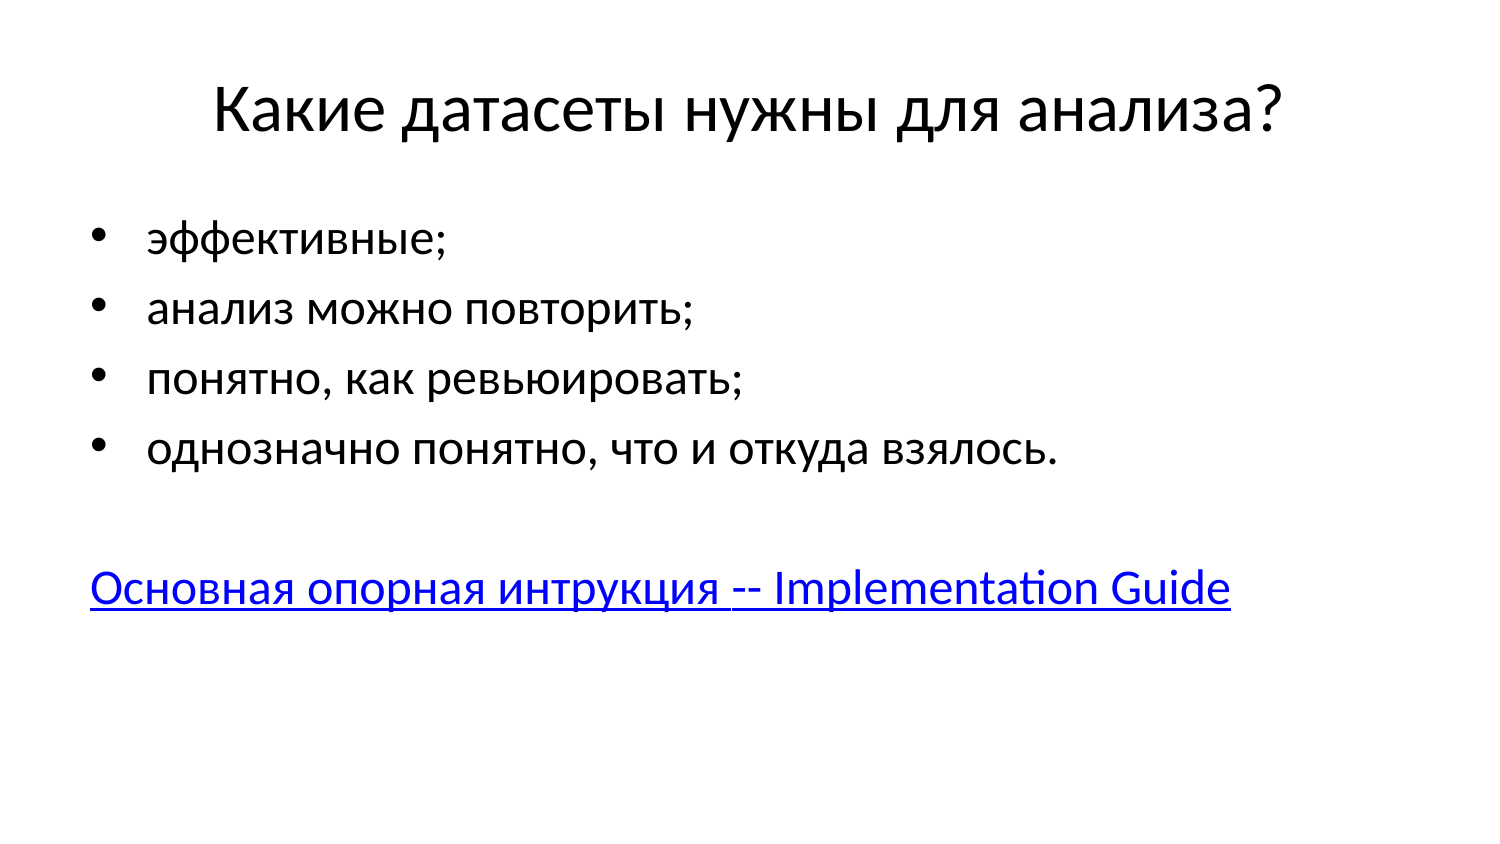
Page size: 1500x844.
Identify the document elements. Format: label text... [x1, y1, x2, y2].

list эффективные; анализ можно повторить; понятно, как ревьюировать; однозначно понятно, что и откуда взялось. Основная опорная интрукция -- Implementation Guide [75, 196, 1425, 754]
title Какие датасеты нужны для анализа? [75, 33, 1425, 175]
